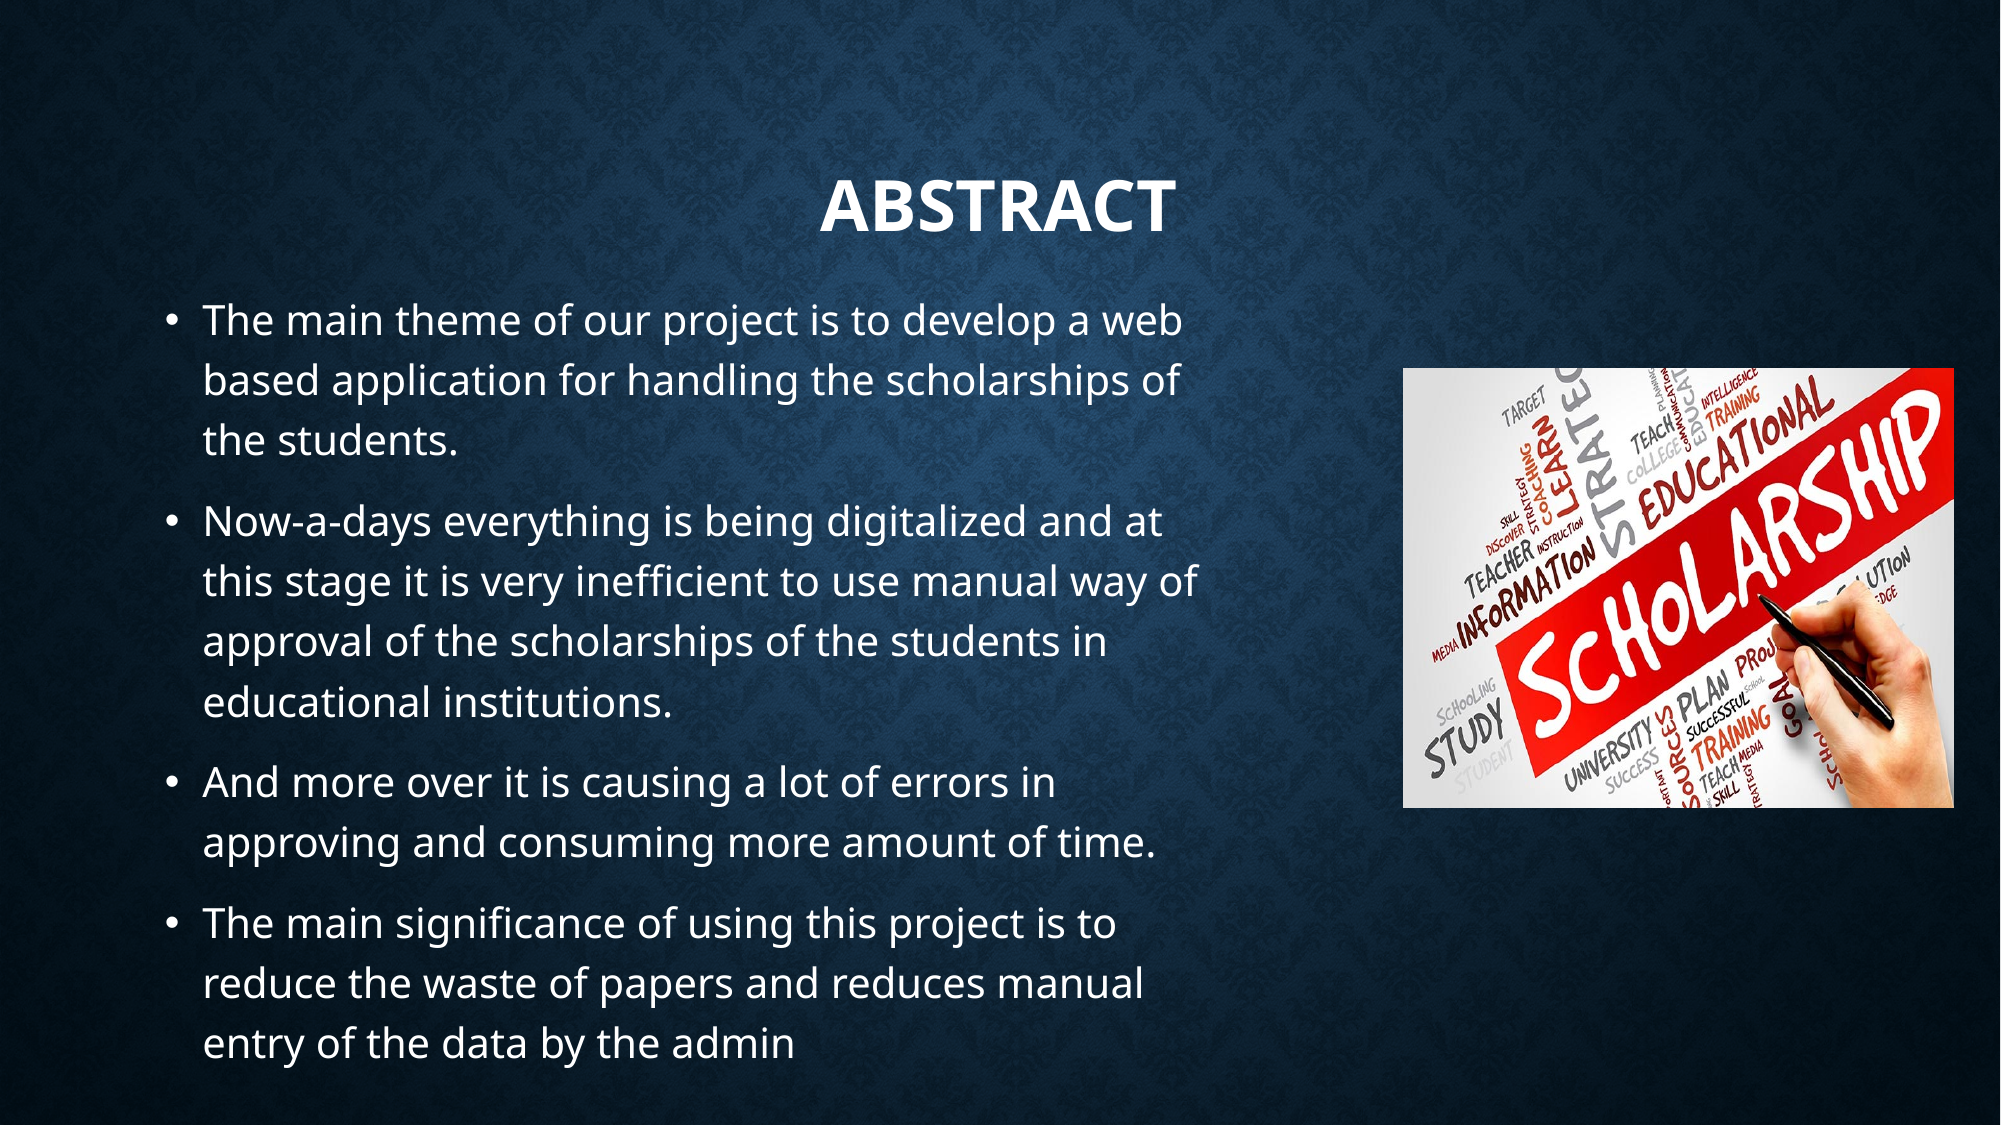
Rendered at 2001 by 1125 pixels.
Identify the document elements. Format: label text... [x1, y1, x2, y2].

title abstract [149, 99, 1849, 318]
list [1403, 367, 1954, 808]
list The main theme of our project is to develop a web based application for handling the scholarships of the students. Now-a-days everything is being digitalized and at this stage it is very inefficient to use manual way of approval of the scholarships of the students in educational institutions. And more over it is causing a lot of errors in approving and consuming more amount of time. The main significance of using this project is to reduce the waste of papers and reduces manual entry of the data by the admin [149, 276, 1250, 1083]
